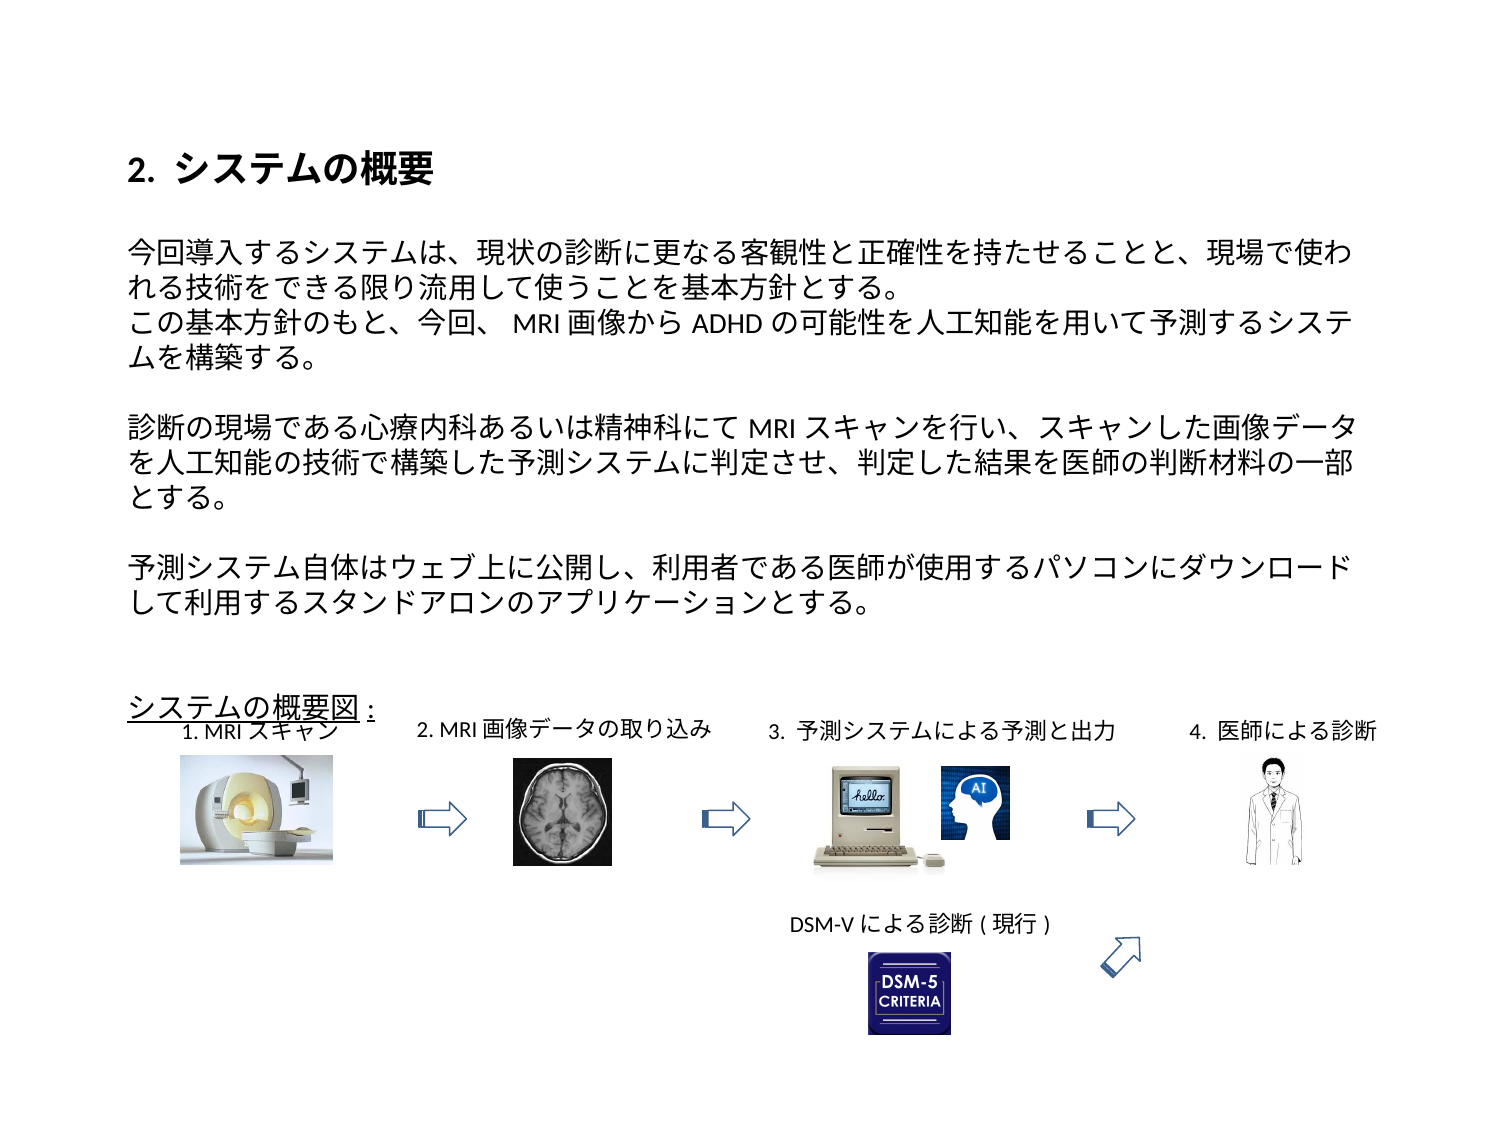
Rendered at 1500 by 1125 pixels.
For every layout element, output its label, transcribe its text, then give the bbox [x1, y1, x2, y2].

picture [513, 758, 612, 867]
text_box [417, 800, 469, 838]
text_box DSM-Vによる診断(現行) [761, 902, 1079, 945]
text_box 2. MRI画像データの取り込み [395, 707, 734, 750]
picture [1240, 754, 1307, 865]
text_box [1086, 800, 1138, 838]
text_box [1098, 935, 1143, 980]
text_box 3. 予測システムによる予測と出力 [749, 709, 1135, 752]
text_box [701, 800, 753, 838]
title 2. システムの概要 今回導入するシステムは、現状の診断に更なる客観性と正確性を持たせることと、現場で使われる技術をできる限り流用して使うことを基本方針とする。 この基本方針のもと、今回、MRI画像からADHDの可能性を人工知能を用いて予測するシステムを構築する。 診断の現場である心療内科あるいは精神科にてMRIスキャンを行い、スキャンした画像データを人工知能の技術で構築した予測システムに判定させ、判定した結果を医師の判断材料の一部とする。 予測システム自体はウェブ上に公開し、利用者である医師が使用するパソコンにダウンロードして利用するスタンドアロンのアプリケーションとする。 システムの概要図: [112, 137, 1388, 598]
picture [180, 755, 333, 866]
picture [785, 766, 1010, 882]
text_box 1. MRIスキャン [159, 709, 362, 752]
picture [867, 951, 951, 1036]
text_box 4. 医師による診断 [1155, 709, 1412, 752]
